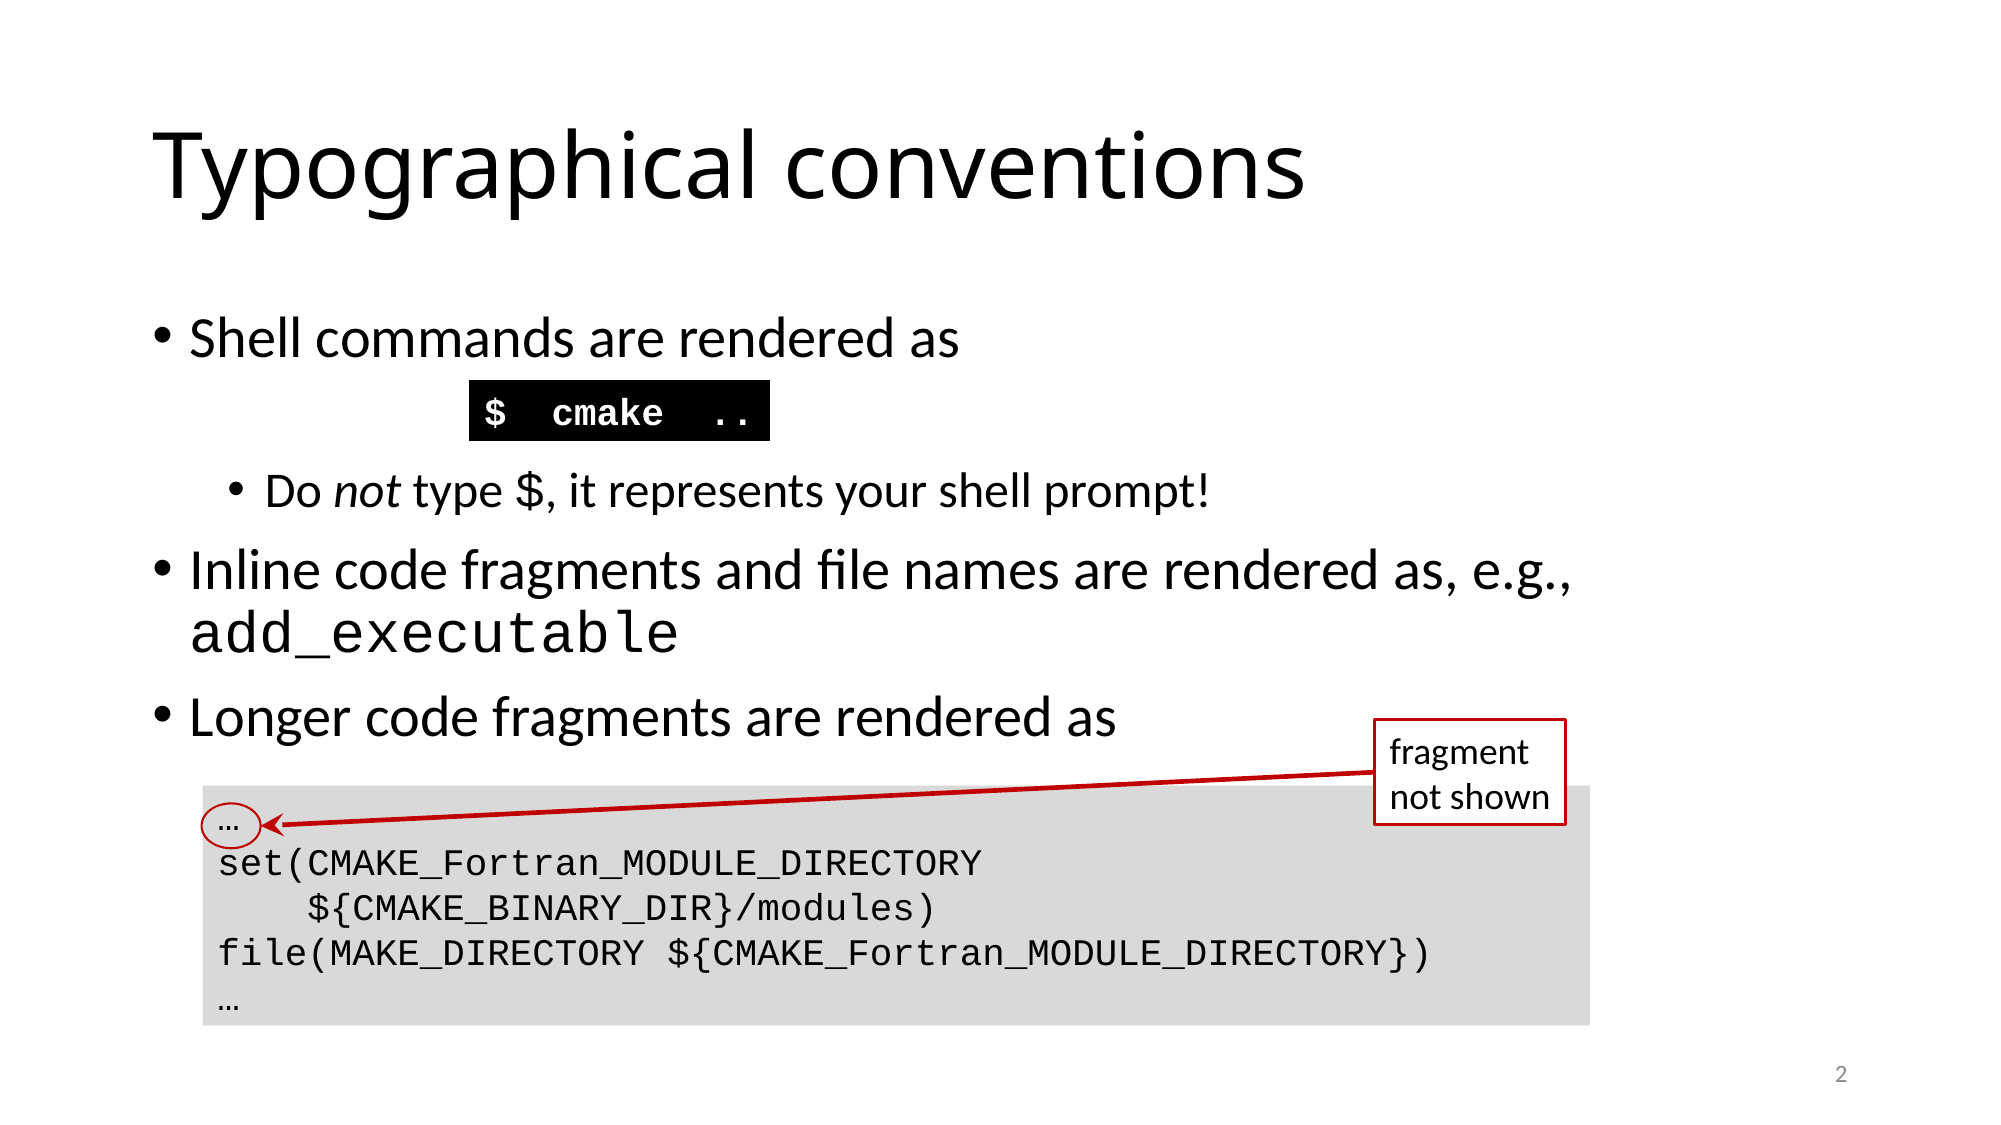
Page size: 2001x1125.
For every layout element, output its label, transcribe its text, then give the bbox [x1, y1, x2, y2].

text_box $ cmake .. [469, 380, 770, 441]
list Shell commands are rendered as Do not type $, it represents your shell prompt! Inline code fragments and file names are rendered as, e.g., add_executable Longer code fragments are rendered as [137, 299, 1863, 1014]
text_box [201, 719, 1567, 849]
title Typographical conventions [137, 59, 1863, 278]
slide_number 2 [1412, 1042, 1863, 1103]
text_box … set(CMAKE_Fortran_MODULE_DIRECTORY ${CMAKE_BINARY_DIR}/modules) file(MAKE_DIRECTORY ${CMAKE_Fortran_MODULE_DIRECTORY}) … [202, 785, 1590, 1026]
